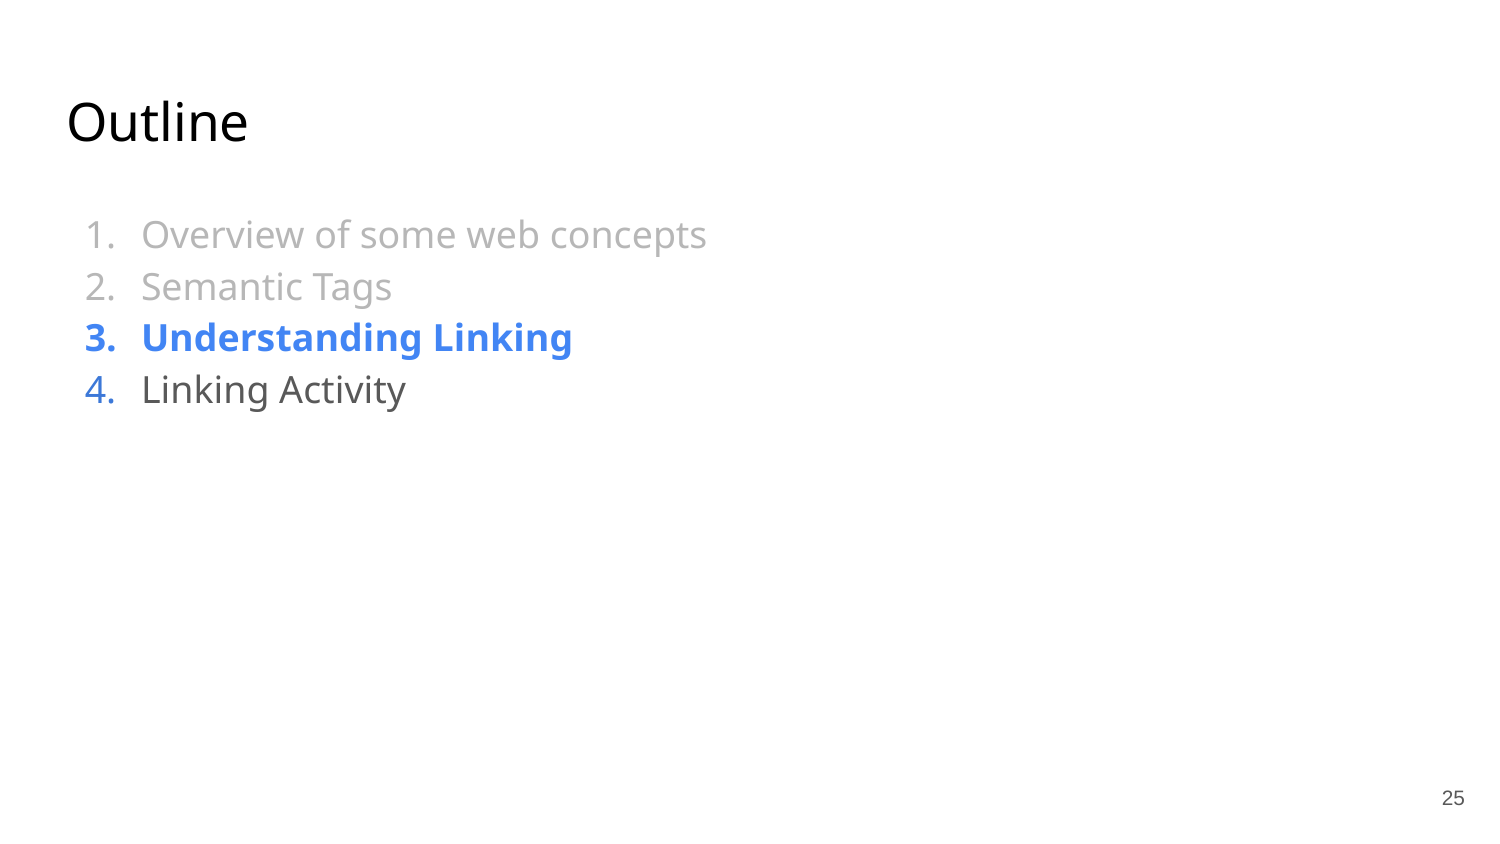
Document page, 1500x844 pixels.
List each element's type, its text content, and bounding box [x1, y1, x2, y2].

slide_number 25 [1389, 764, 1480, 830]
title Outline [51, 72, 1449, 167]
list Overview of some web concepts Semantic Tags Understanding Linking Linking Activity [51, 189, 1449, 786]
